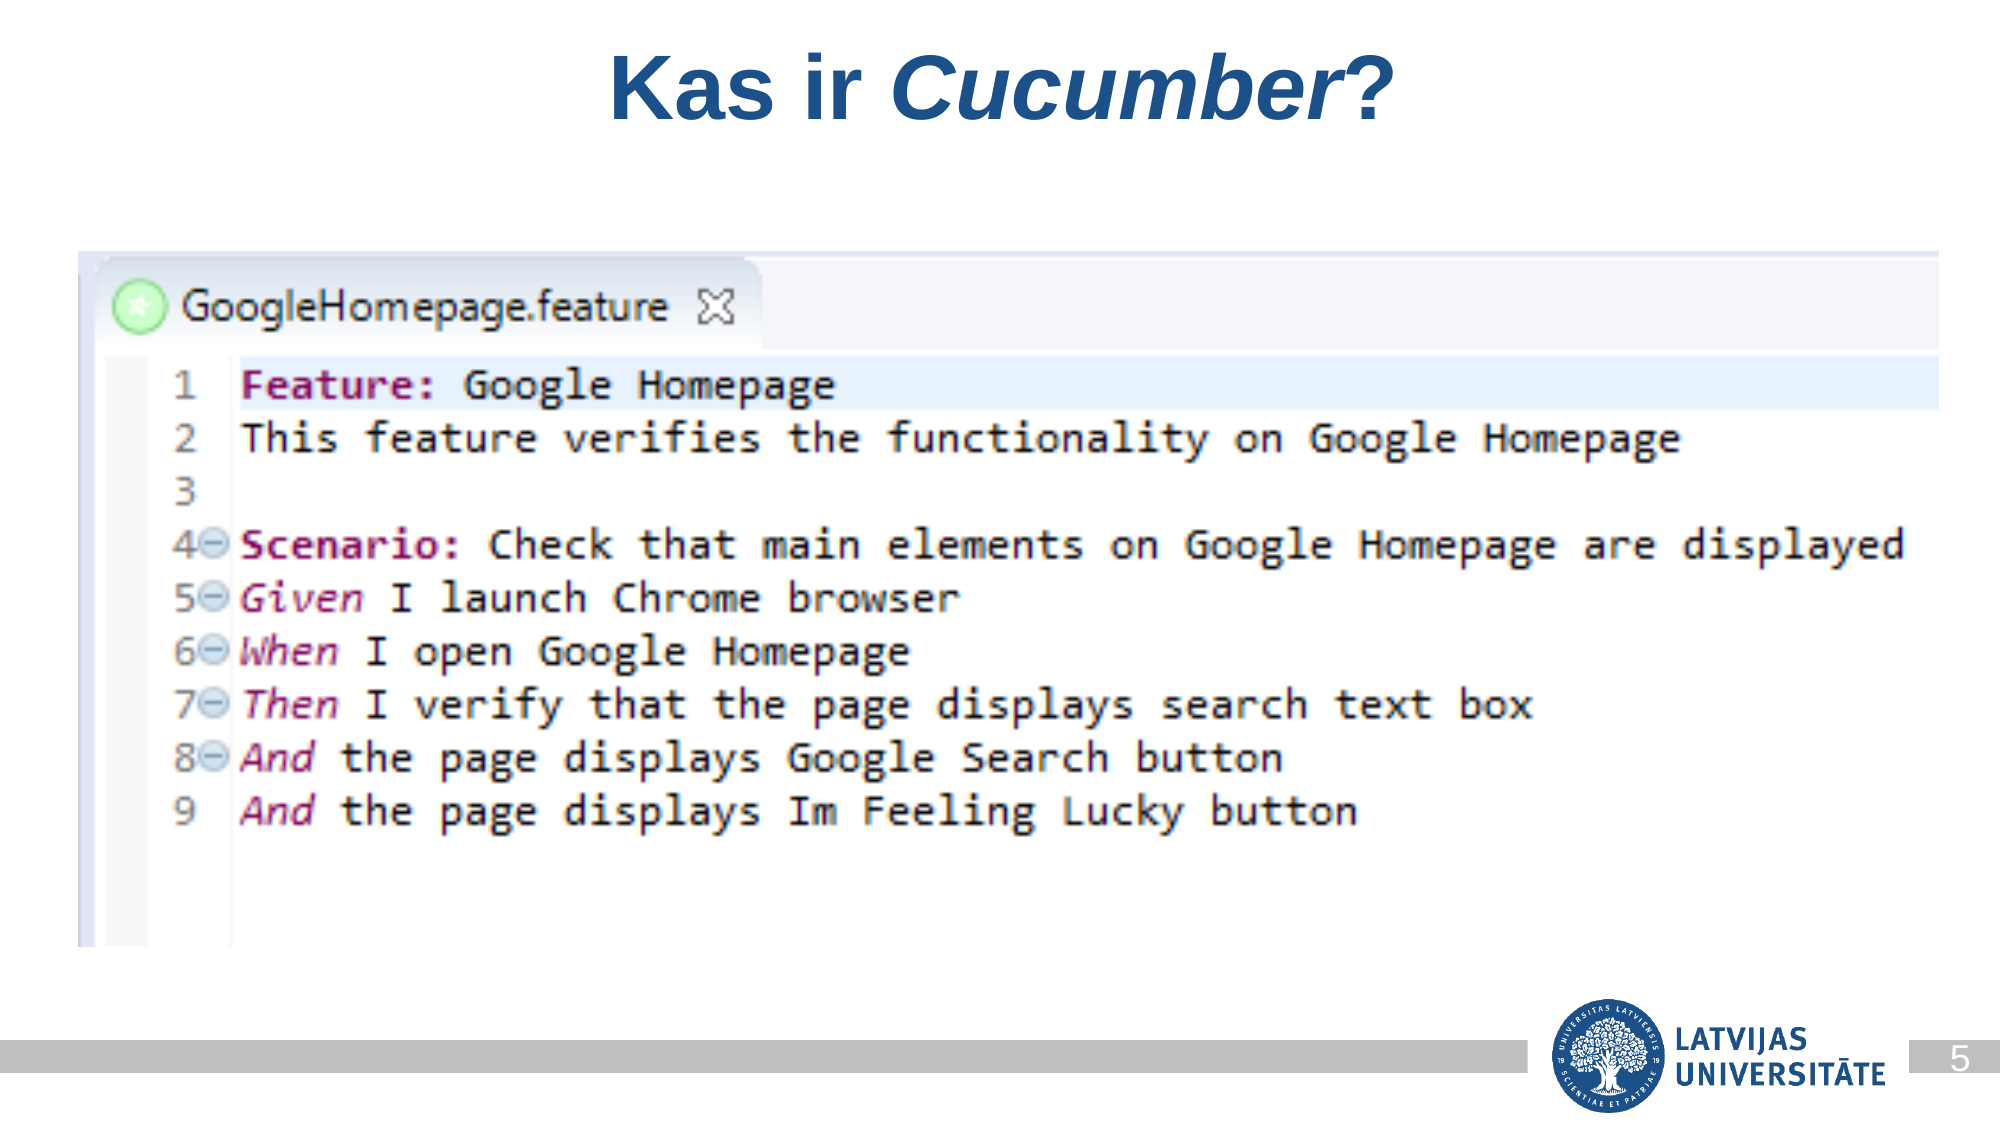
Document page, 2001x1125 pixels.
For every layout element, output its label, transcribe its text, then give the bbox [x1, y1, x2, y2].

picture [1552, 999, 1885, 1113]
text_box Kas ir Cucumber? [68, 0, 1939, 181]
picture [78, 250, 1939, 947]
